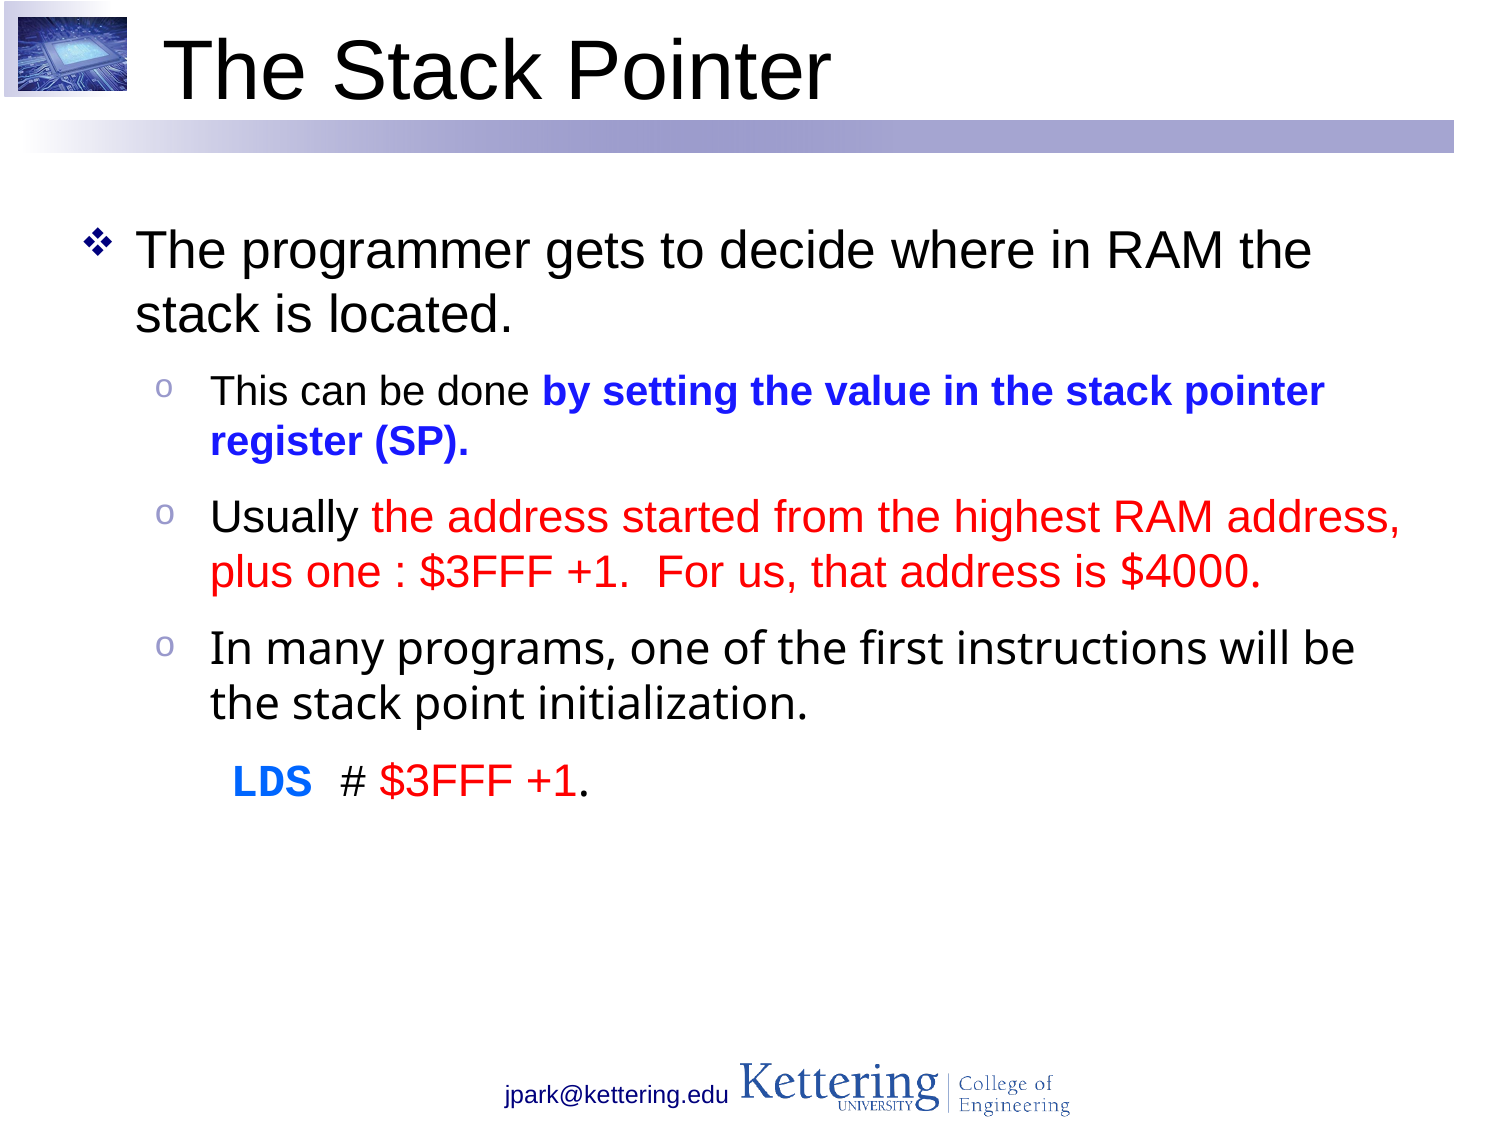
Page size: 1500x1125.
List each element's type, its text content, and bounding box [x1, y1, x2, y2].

list The programmer gets to decide where in RAM the stack is located. This can be done by setting the value in the stack pointer register (SP). Usually the address started from the highest RAM address, plus one : $3FFF +1. For us, that address is $4000. In many programs, one of the first instructions will be the stack point initialization. LDS # $3FFF +1. [64, 207, 1424, 867]
picture [18, 17, 127, 91]
picture [739, 1062, 1070, 1117]
title The Stack Pointer [147, 7, 1306, 124]
